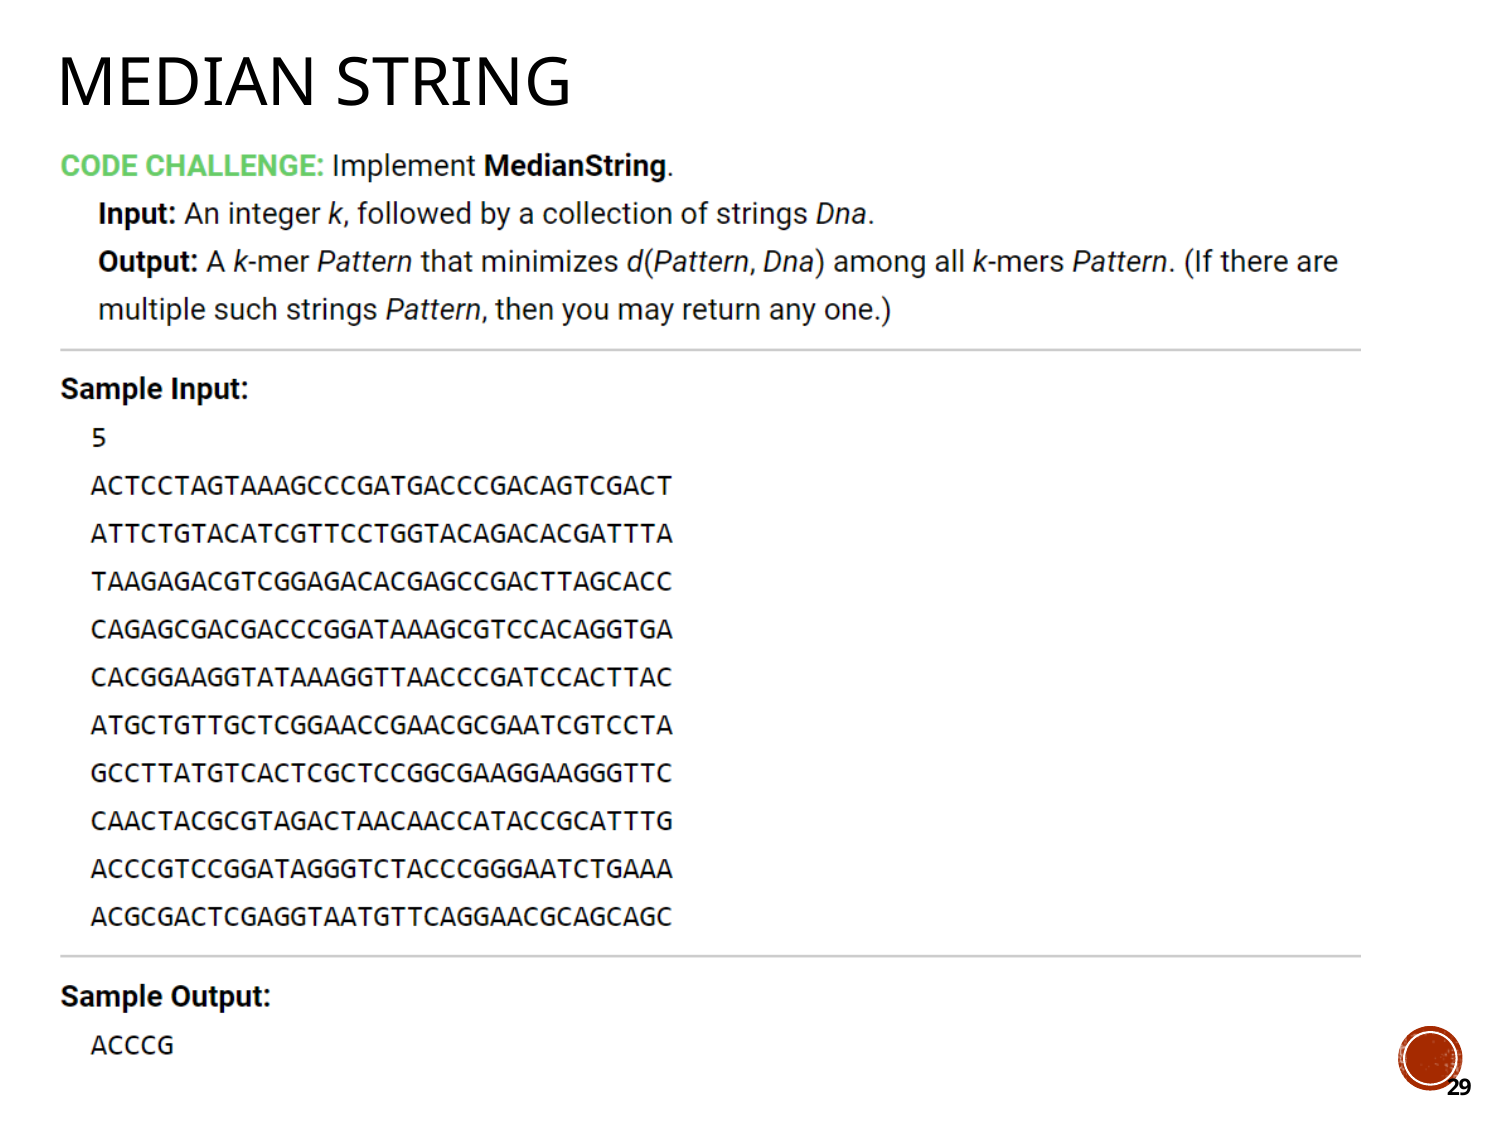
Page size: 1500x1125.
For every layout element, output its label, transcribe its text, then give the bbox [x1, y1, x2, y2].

picture [39, 137, 1361, 1071]
title Median String [41, 11, 1317, 136]
slide_number 29 [1419, 1051, 1500, 1125]
